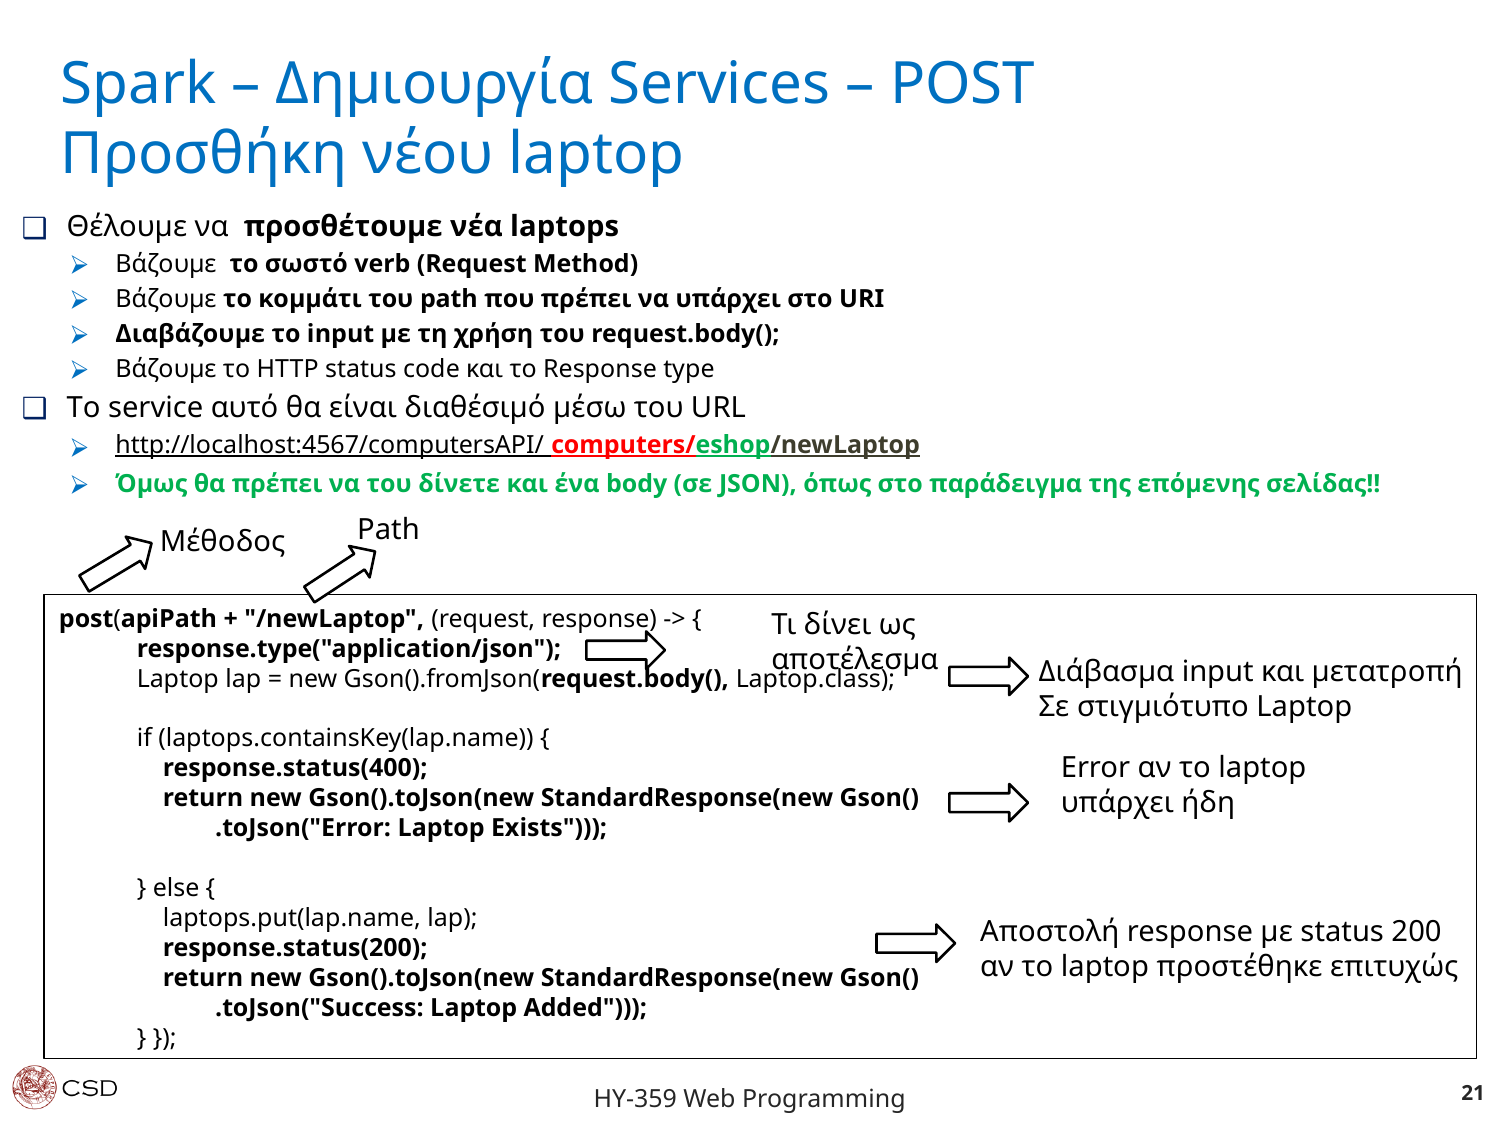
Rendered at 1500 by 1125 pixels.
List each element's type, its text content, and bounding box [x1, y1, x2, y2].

text_box [586, 631, 666, 669]
slide_number 21 [1418, 1064, 1500, 1124]
text_box Αποστολή response με status 200 αν το laptop προστέθηκε επιτυχώς [965, 904, 1483, 990]
text_box Spark – Δημιουργία Services – POST Προσθήκη νέου laptop [45, 37, 1458, 144]
text_box [304, 553, 375, 603]
text_box post(apiPath + "/newLaptop", (request, response) -> { response.type("application/json"); Laptop lap = new Gson().fromJson(request.body(), Laptop.class); if (laptops.containsKey(lap.name)) { response.status(400); return new Gson().toJson(new StandardResponse(new Gson() .toJson("Error: Laptop Exists"))); } else { laptops.put(lap.name, lap); response.status(200); return new Gson().toJson(new StandardResponse(new Gson() .toJson("Success: Laptop Added"))); } }); [43, 594, 1477, 1059]
text_box [23, 175, 1500, 1027]
picture [8, 1061, 122, 1113]
text_box [876, 924, 956, 963]
text_box Error αν το laptop υπάρχει ήδη [1045, 740, 1334, 826]
text_box [949, 657, 1023, 696]
text_box Διάβασμα input και μετατροπή Σε στιγμιότυπο Laptop [1023, 644, 1487, 730]
text_box Τι δίνει ως αποτέλεσμα [756, 597, 1100, 683]
text_box Θέλουμε να προσθέτουμε νέα laptops Βάζουμε το σωστό verb (Request Method) Βάζουμε το κομμάτι του path που πρέπει να υπάρχει στο URI Διαβάζουμε το input με τη χρήση του request.body(); Βάζουμε το HTTP status code και το Response type Tο service αυτό θα είναι διαθέσιμό μέσω του URL http://localhost:4567/computersAPI/ computers/eshop/newLaptop Όμως θα πρέπει να του δίνετε και ένα body (σε JSON), όπως στο παράδειγμα της επόμενης σελίδας!! [0, 200, 1472, 448]
text_box Μέθοδος [144, 515, 306, 565]
text_box [949, 783, 1029, 822]
text_box Path [342, 503, 438, 553]
text_box [79, 536, 147, 592]
